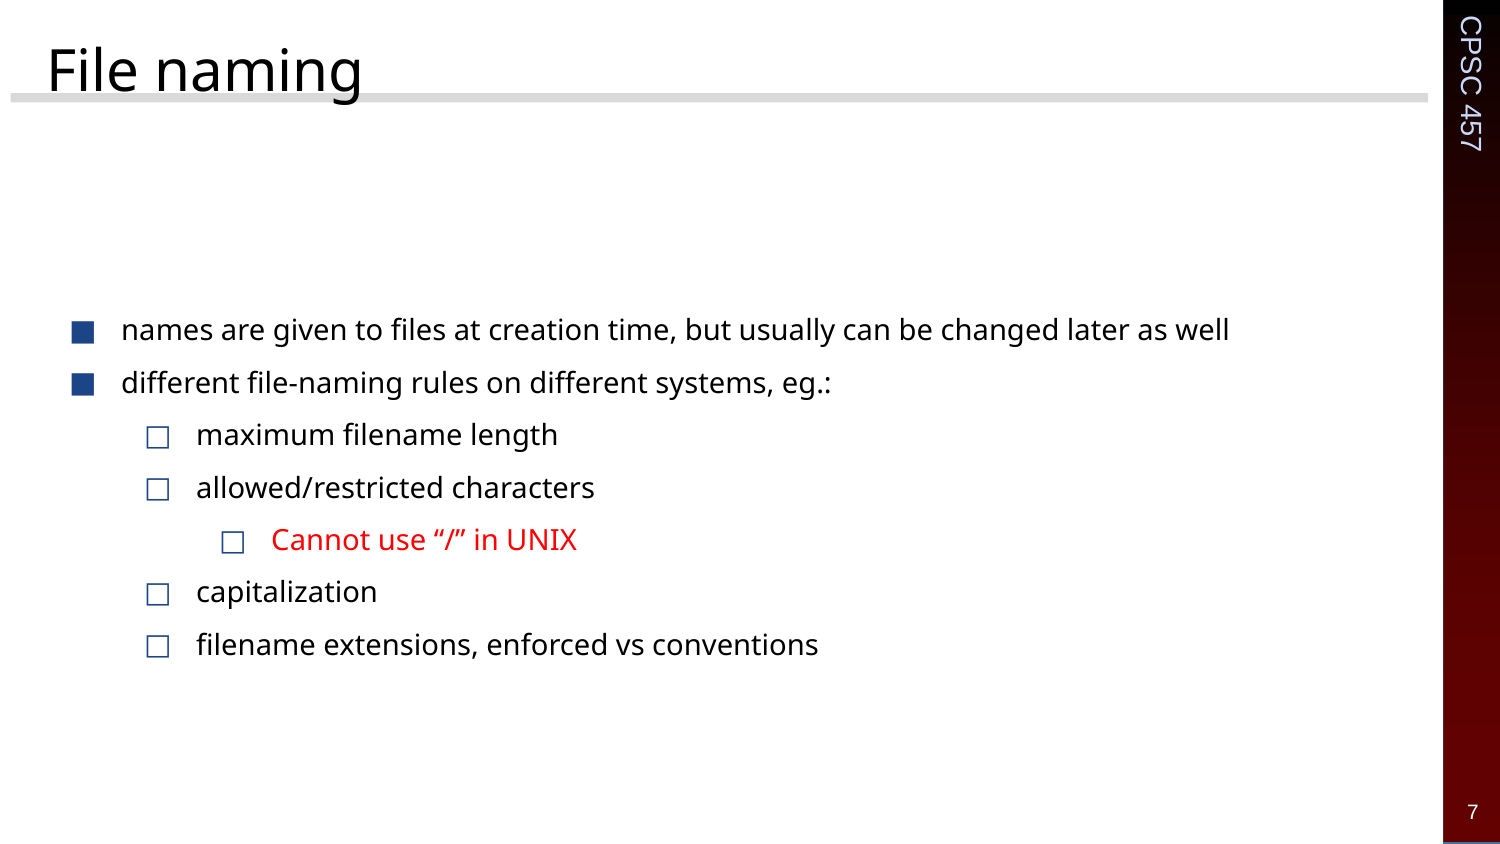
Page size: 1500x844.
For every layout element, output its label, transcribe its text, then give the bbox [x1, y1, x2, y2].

title File naming [31, 17, 1429, 112]
picture [1443, 0, 1500, 844]
list names are given to files at creation time, but usually can be changed later as well different file-naming rules on different systems, eg.: maximum filename length allowed/restricted characters Cannot use “/” in UNIX capitalization filename extensions, enforced vs conventions [31, 118, 1429, 838]
